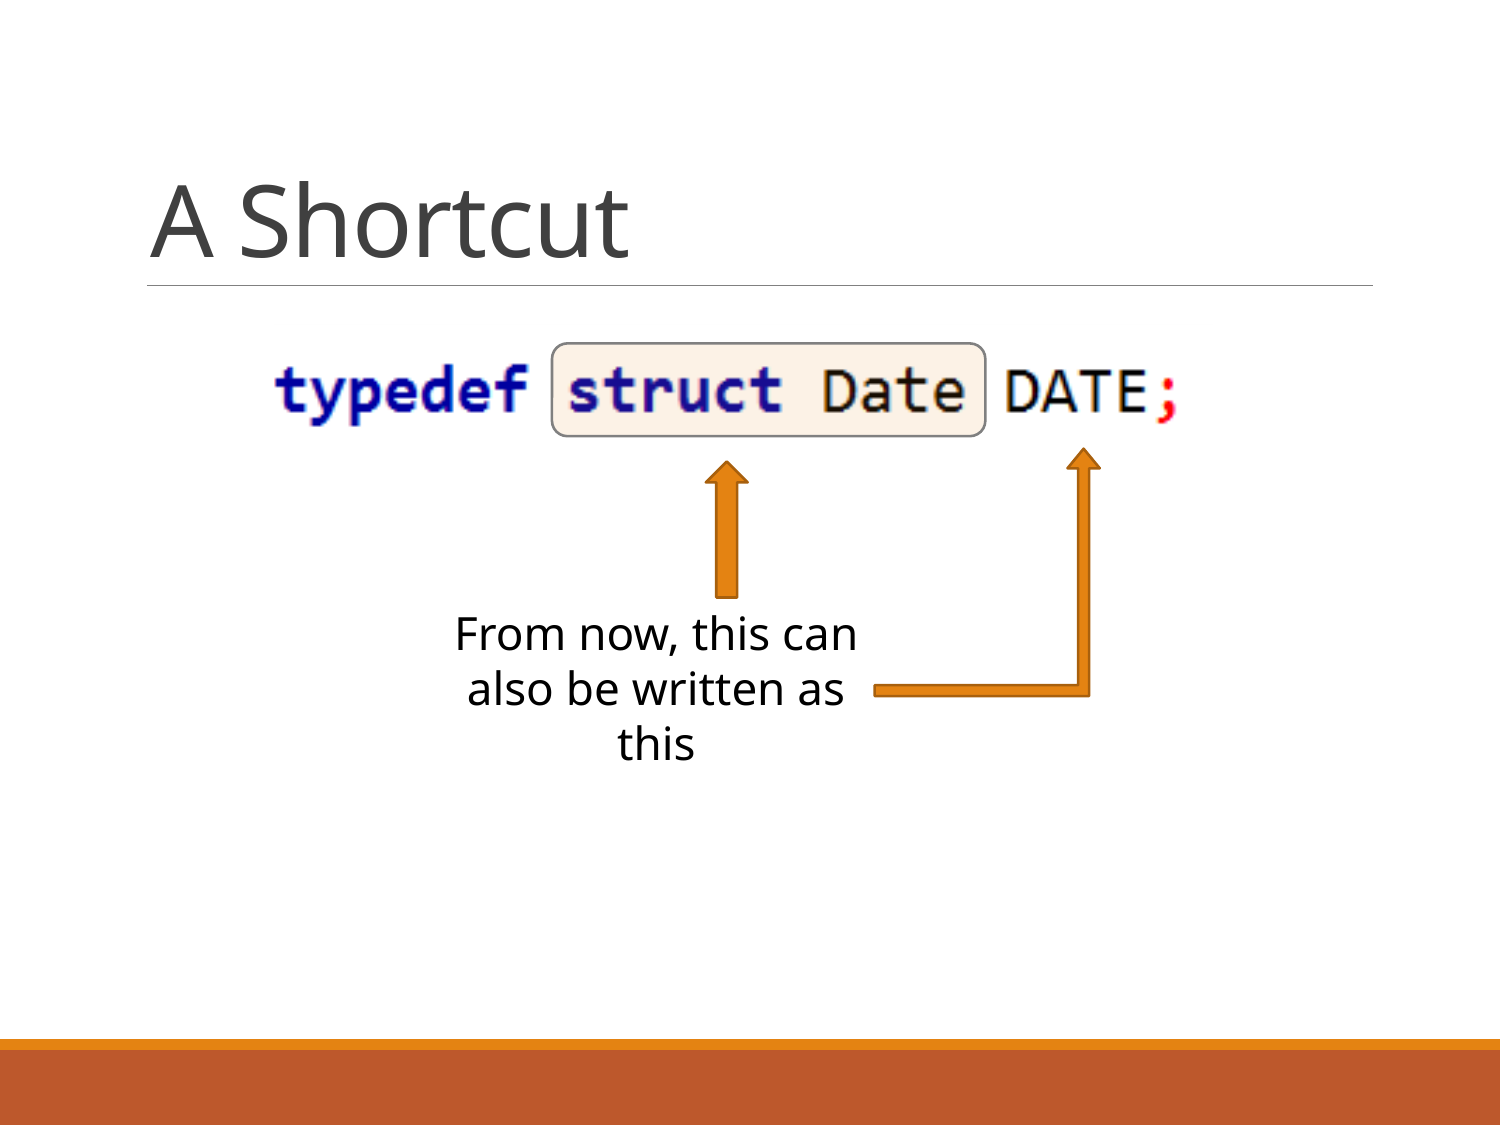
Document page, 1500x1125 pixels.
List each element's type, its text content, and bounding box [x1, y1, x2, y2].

picture [274, 322, 1213, 473]
text_box [873, 480, 1091, 698]
text_box [704, 480, 749, 599]
text_box From now, this can also be written as this [437, 597, 875, 778]
title A Shortcut [135, 47, 1373, 285]
